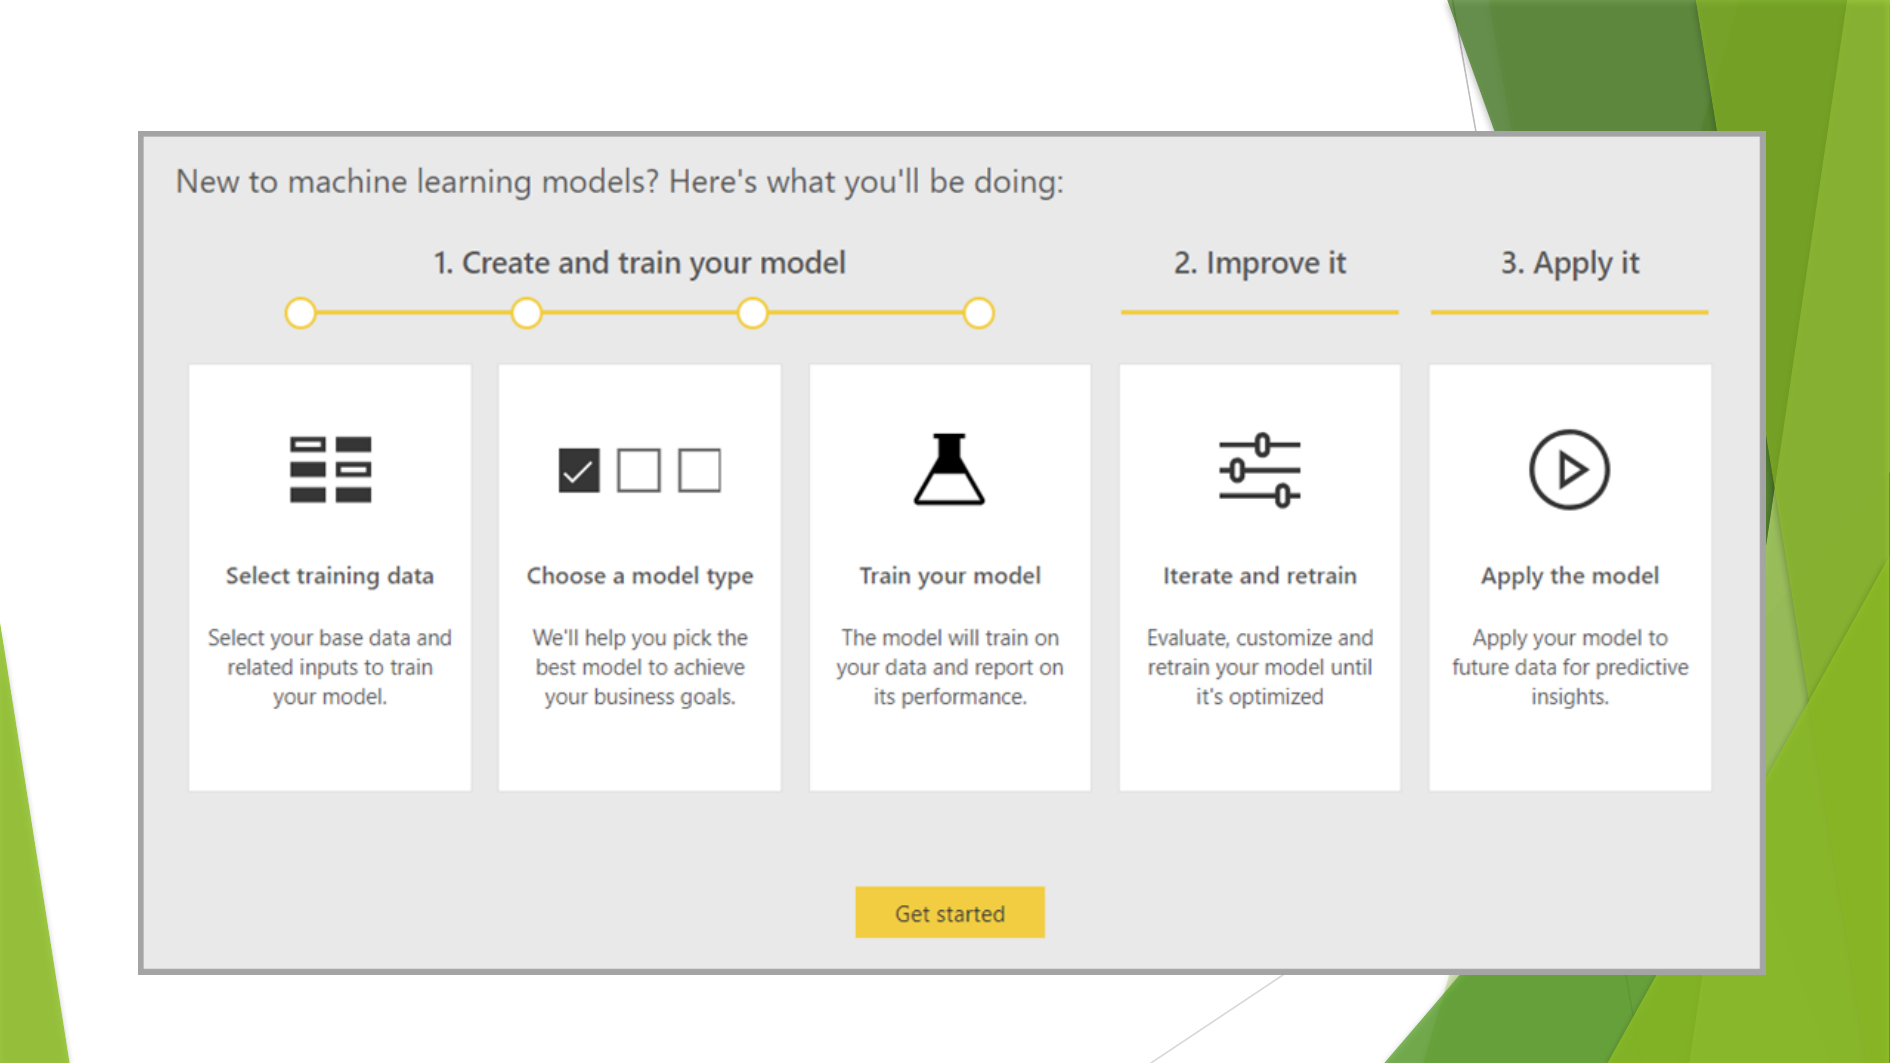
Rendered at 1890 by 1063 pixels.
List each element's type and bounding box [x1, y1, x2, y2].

picture [137, 131, 1766, 976]
